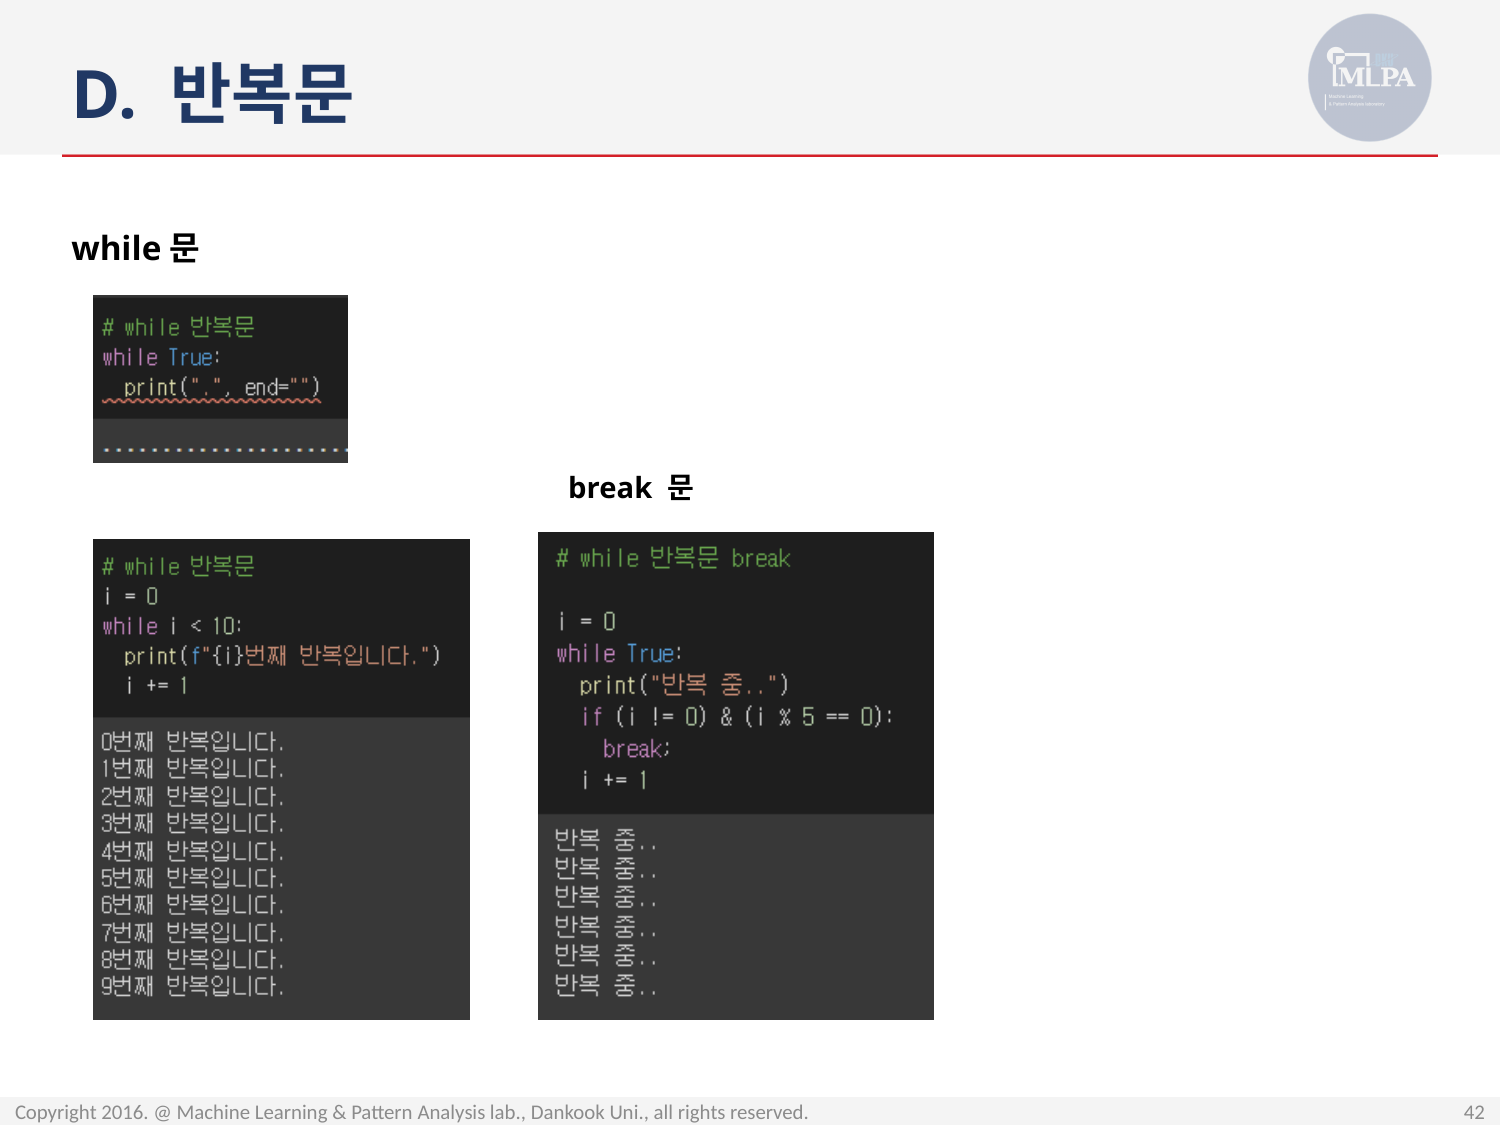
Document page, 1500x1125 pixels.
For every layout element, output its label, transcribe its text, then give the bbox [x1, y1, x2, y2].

slide_number 42 [1420, 1097, 1500, 1125]
text_box break 문 [553, 462, 1213, 513]
picture [93, 539, 470, 1020]
text_box while문 [56, 199, 736, 275]
title D. 반복문 [56, 30, 1253, 163]
picture [538, 532, 934, 1020]
footer Copyright 2016. @ Machine Learning & Pattern Analysis lab., Dankook Uni., all rights reserved. [0, 1097, 1107, 1125]
picture [93, 295, 348, 463]
